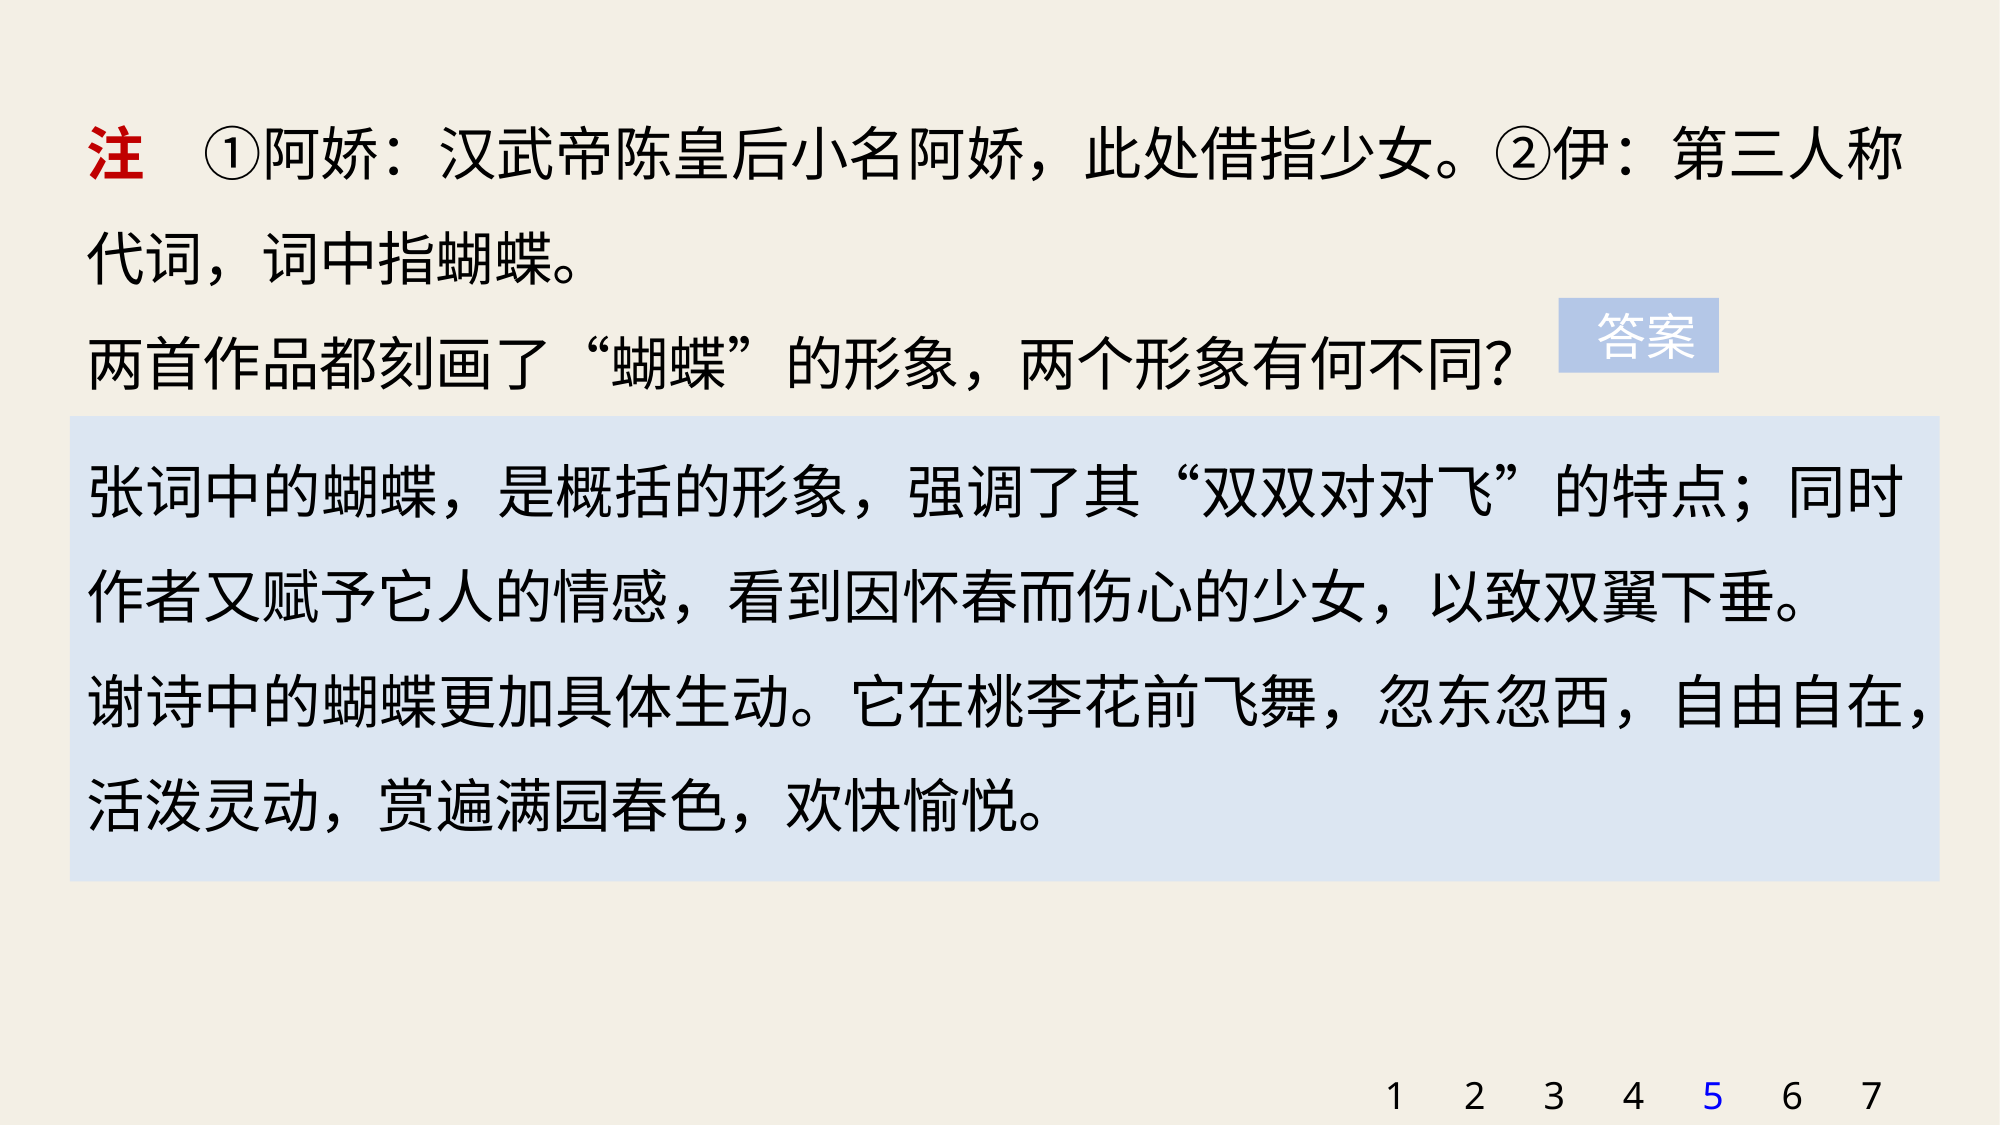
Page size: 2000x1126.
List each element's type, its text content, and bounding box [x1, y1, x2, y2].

text_box 注 ①阿娇：汉武帝陈皇后小名阿娇，此处借指少女。②伊：第三人称代词，词中指蝴蝶。 两首作品都刻画了“蝴蝶”的形象，两个形象有何不同？ [66, 72, 1925, 408]
text_box 6 [1759, 1046, 1825, 1126]
text_box 4 [1601, 1046, 1667, 1126]
text_box 张词中的蝴蝶，是概括的形象，强调了其“双双对对飞”的特点；同时作者又赋予它人的情感，看到因怀春而伤心的少女，以致双翼下垂。 谢诗中的蝴蝶更加具体生动。它在桃李花前飞舞，忽东忽西，自由自在，活泼灵动，赏遍满园春色，欢快愉悦。 [66, 409, 1925, 850]
text_box 5 [1680, 1046, 1746, 1126]
text_box 7 [1839, 1046, 1905, 1126]
text_box 1 [1363, 1046, 1428, 1126]
text_box 3 [1521, 1046, 1587, 1126]
text_box [69, 416, 1940, 882]
text_box 2 [1442, 1046, 1508, 1126]
text_box 答案 [1558, 297, 1719, 373]
